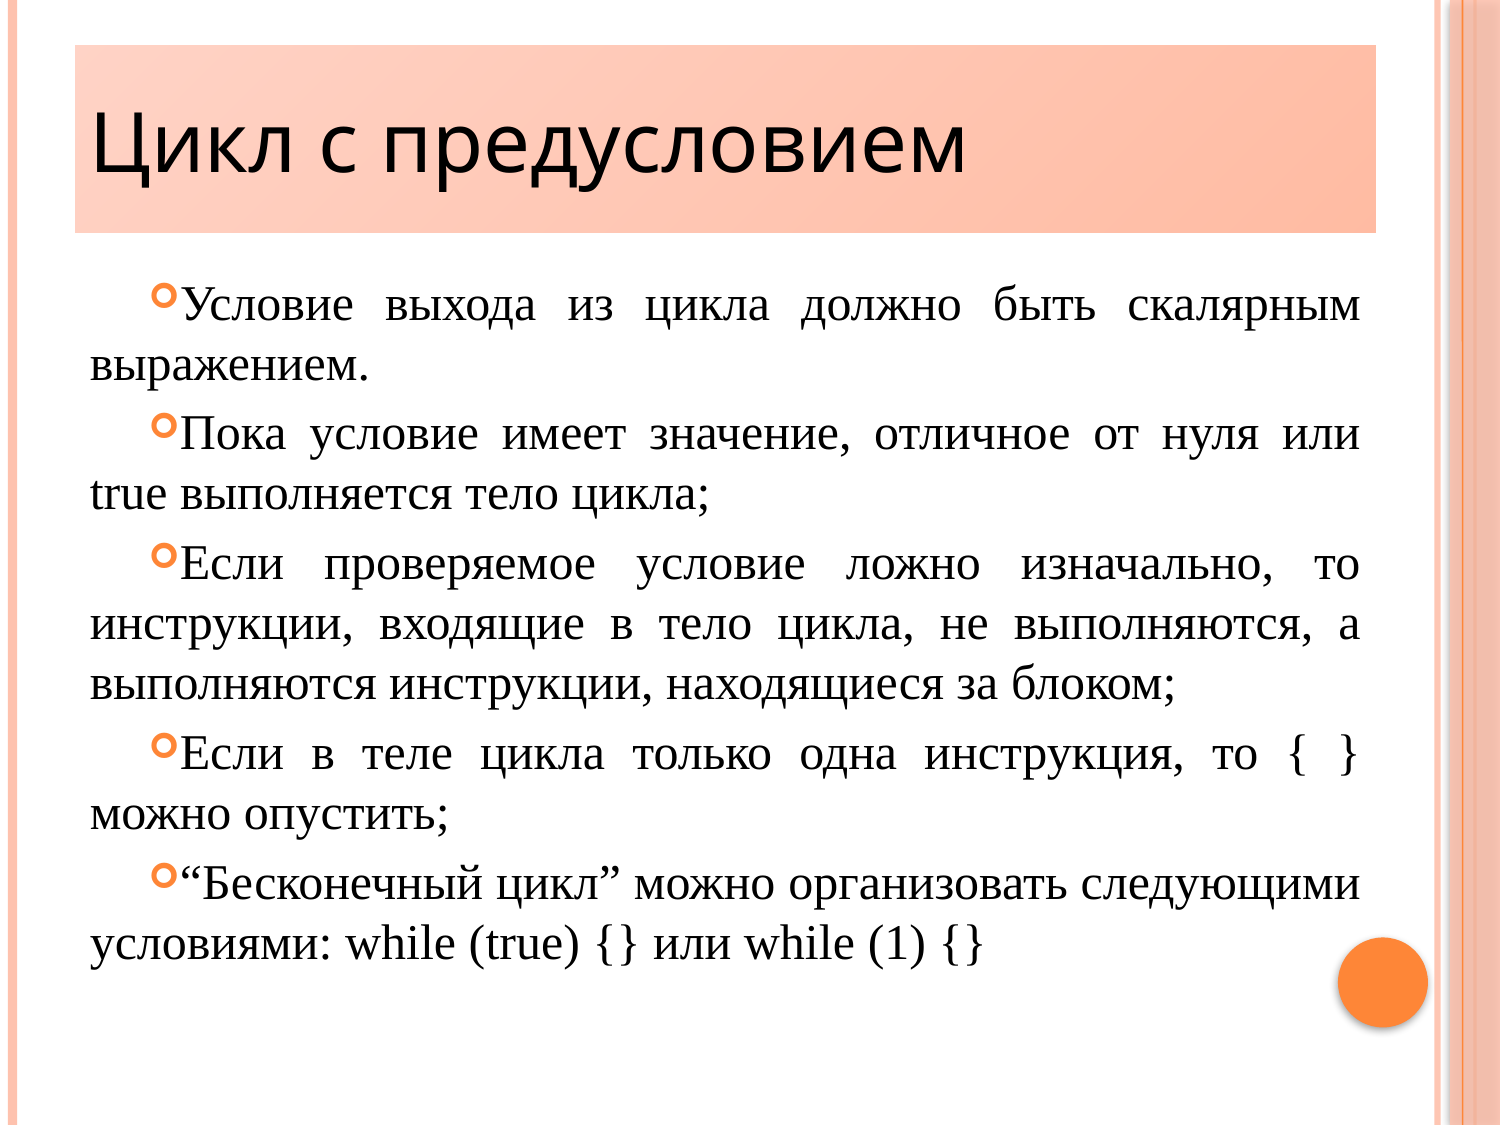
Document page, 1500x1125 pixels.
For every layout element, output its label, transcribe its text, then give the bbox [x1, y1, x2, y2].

list Условие выхода из цикла должно быть скалярным выражением. Пока условие имеет значение, отличное от нуля или true выполняется тело цикла; Если проверяемое условие ложно изначально, то инструкции, входящие в тело цикла, не выполняются, а выполняются инструкции, находящиеся за блоком; Если в теле цикла только одна инструкция, то { } можно опустить; “Бесконечный цикл” можно организовать следующими условиями: while (true) {} или while (1) {} [75, 262, 1376, 1062]
title Цикл с предусловием [75, 45, 1376, 233]
